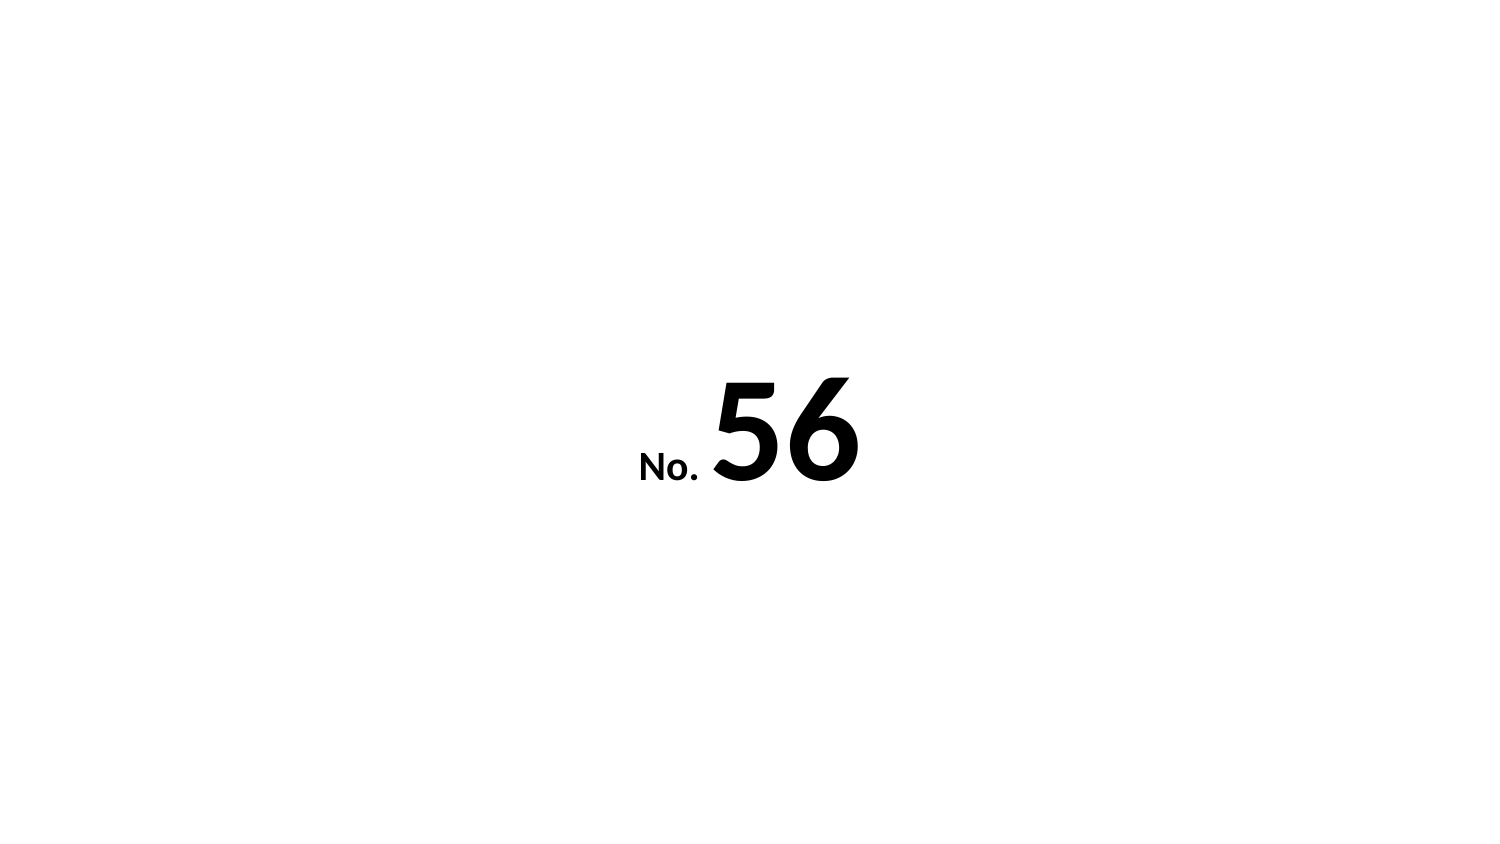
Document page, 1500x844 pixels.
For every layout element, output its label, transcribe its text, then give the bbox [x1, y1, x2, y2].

text_box No. 56 [623, 323, 877, 519]
